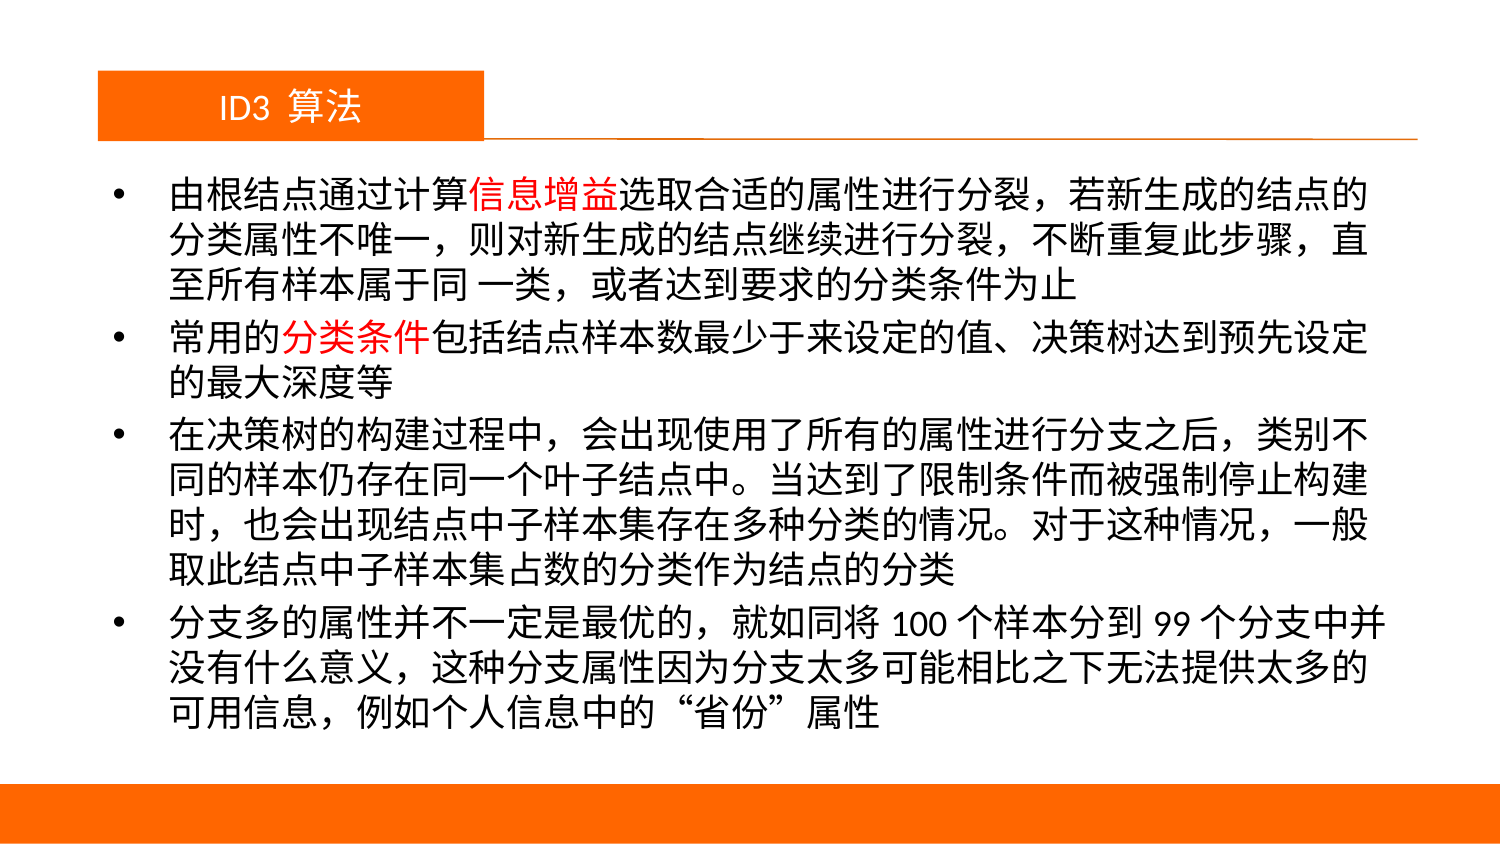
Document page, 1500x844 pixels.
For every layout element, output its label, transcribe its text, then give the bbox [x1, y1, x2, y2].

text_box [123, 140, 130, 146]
text_box [99, 70, 130, 147]
text_box ID3 算法 [96, 68, 486, 143]
text_box [0, 782, 1500, 844]
text_box 由根结点通过计算信息增益选取合适的属性进行分裂，若新生成的结点的分类属性不唯一，则对新生成的结点继续进行分裂，不断重复此步骤，直至所有样本属于同 一类，或者达到要求的分类条件为止 常用的分类条件包括结点样本数最少于来设定的值、决策树达到预先设定的最大深度等 在决策树的构建过程中，会出现使用了所有的属性进行分支之后，类别不同的样本仍存在同一个叶子结点中。当达到了限制条件而被强制停止构建时，也会出现结点中子样本集存在多种分类的情况。对于这种情况，一般取此结点中子样本集占数的分类作为结点的分类 分支多的属性并不一定是最优的，就如同将100个样本分到99个分支中并没有什么意义，这种分支属性因为分支太多可能相比之下无法提供太多的可用信息，例如个人信息中的“省份”属性 [97, 164, 1418, 794]
